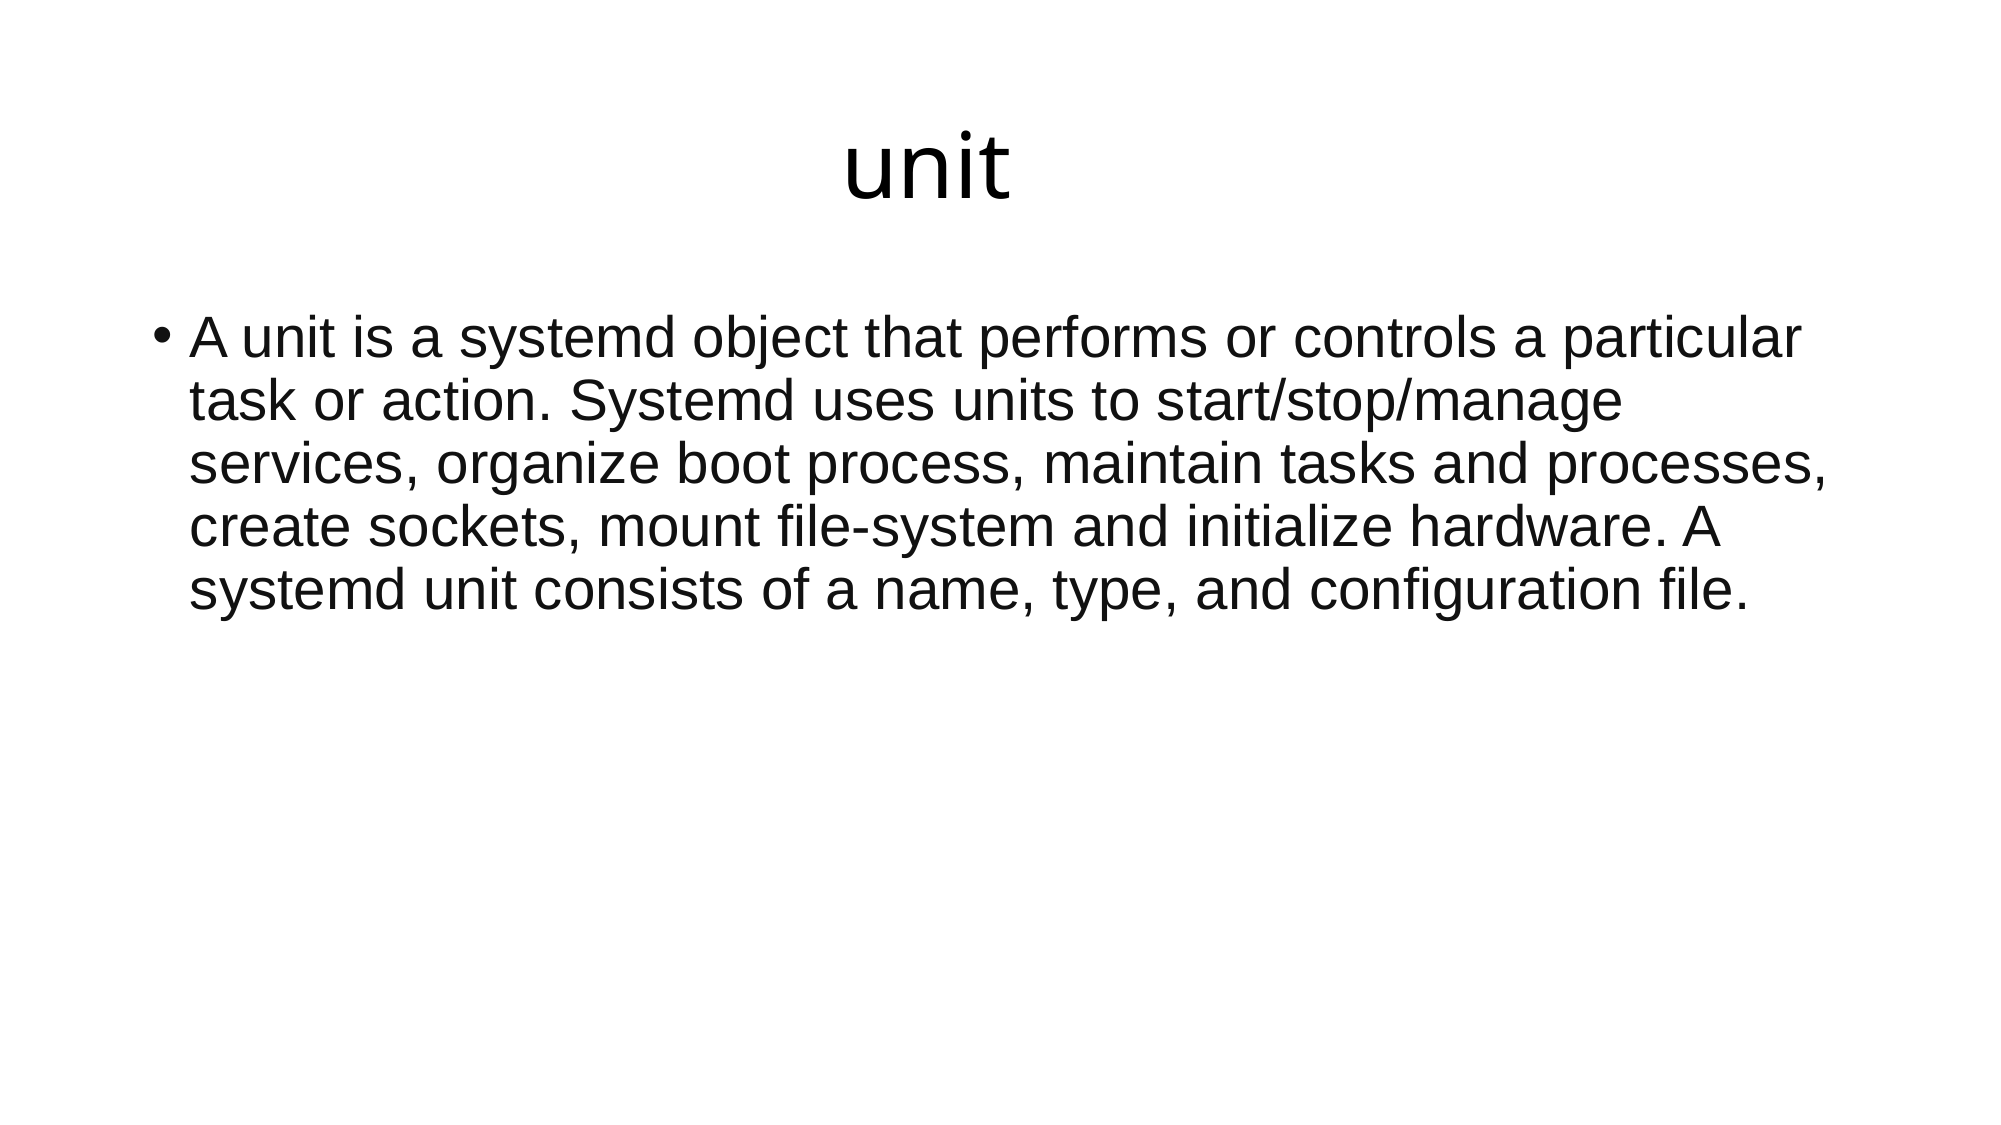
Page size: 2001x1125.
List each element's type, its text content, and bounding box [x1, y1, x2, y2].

list A unit is a systemd object that performs or controls a particular task or action. Systemd uses units to start/stop/manage services, organize boot process, maintain tasks and processes, create sockets, mount file-system and initialize hardware. A systemd unit consists of a name, type, and configuration file. [137, 299, 1863, 1014]
title unit [137, 59, 1863, 278]
